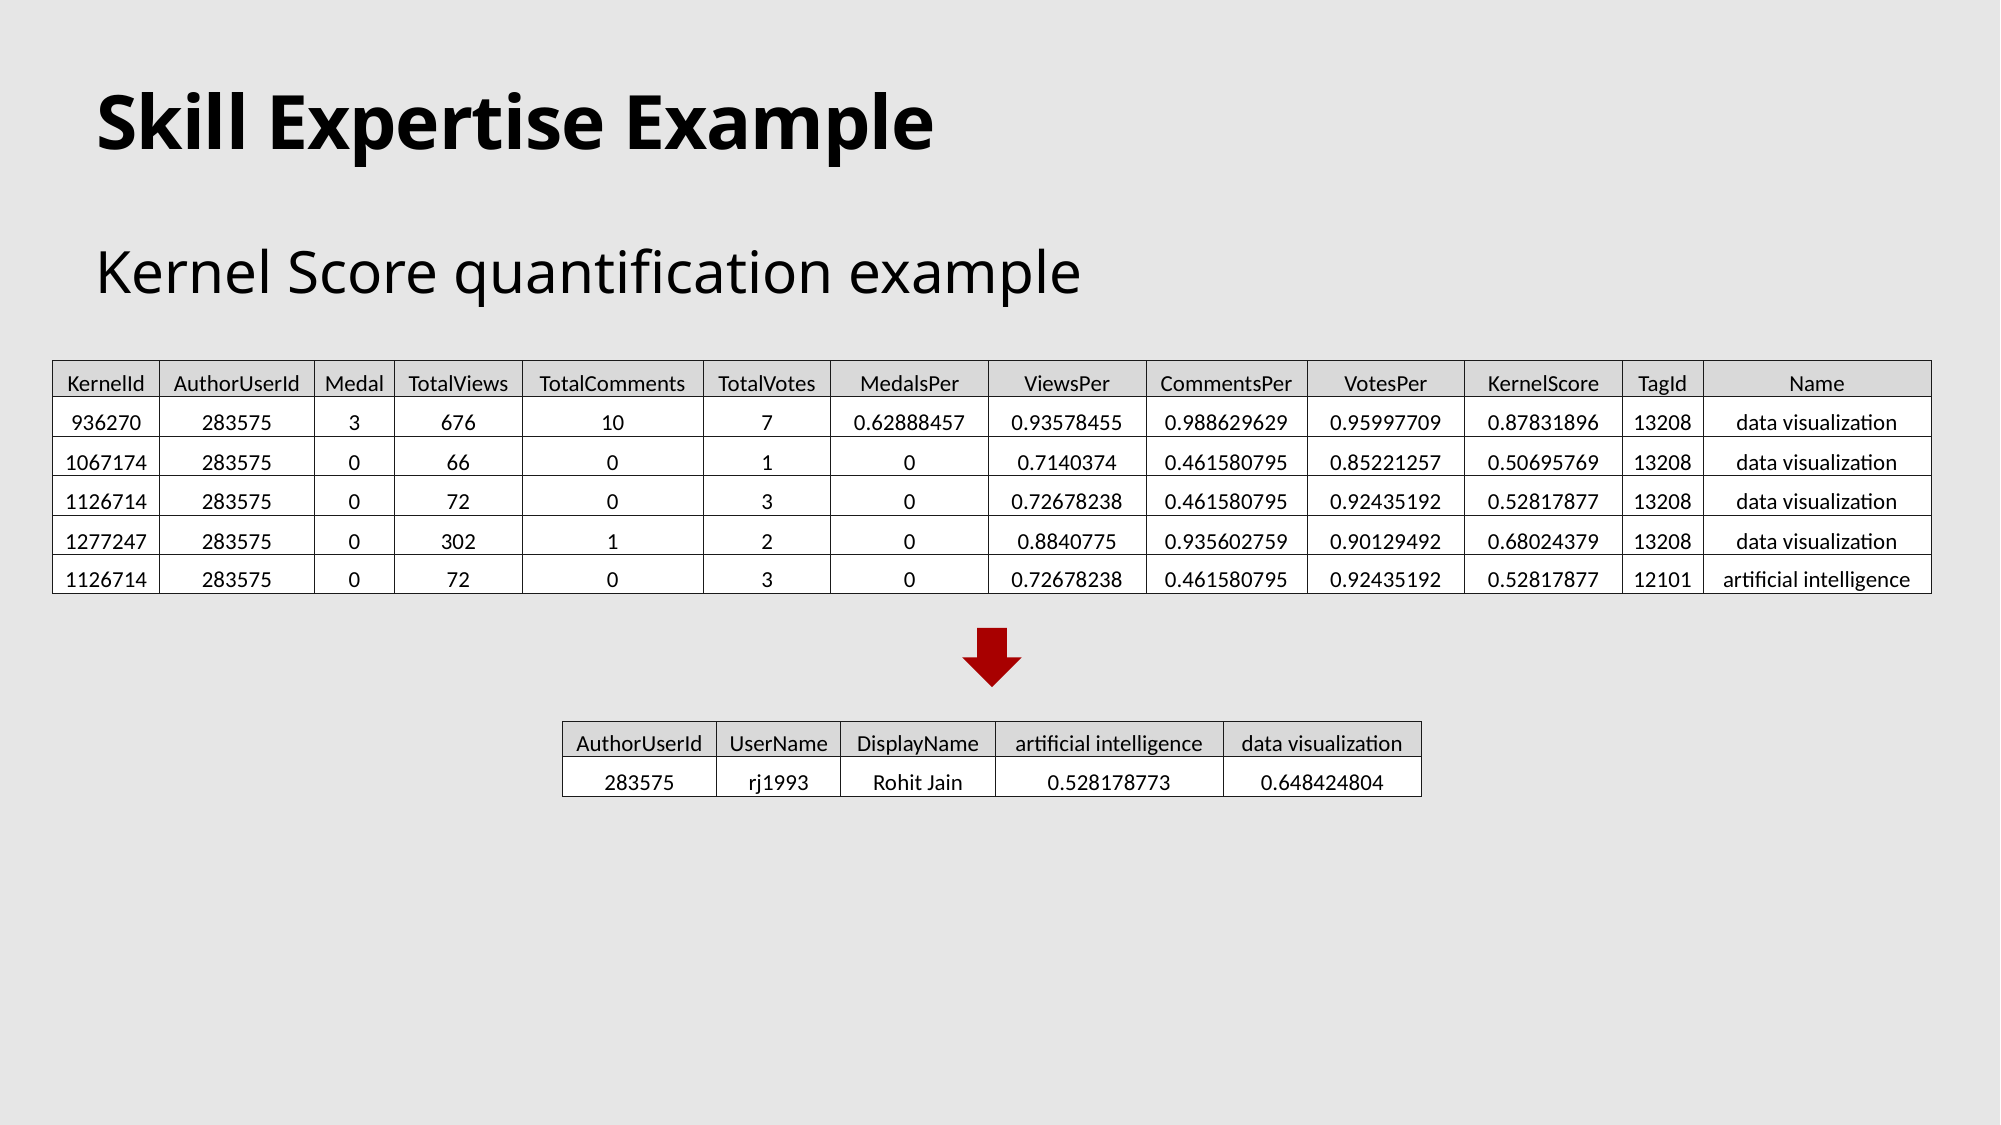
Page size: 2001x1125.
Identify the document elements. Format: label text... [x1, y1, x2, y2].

table_cell 0.8840775 [989, 516, 1146, 554]
table_header UserName [717, 722, 840, 756]
table_cell 0 [523, 476, 703, 515]
table_cell 1 [523, 516, 703, 554]
table_header ViewsPer [989, 361, 1146, 396]
table_cell 1277247 [53, 516, 159, 554]
table_header TotalViews [395, 361, 522, 396]
table_cell 13208 [1623, 516, 1703, 554]
table_cell 0 [831, 555, 988, 593]
table_cell 13208 [1623, 476, 1703, 515]
table_cell 12101 [1623, 555, 1703, 593]
table_cell 283575 [160, 516, 314, 554]
table_header Medal [315, 361, 394, 396]
table_header AuthorUserId [160, 361, 314, 396]
table_header CommentsPer [1147, 361, 1307, 396]
table_cell 0.95997709 [1308, 397, 1464, 436]
table_cell data visualization [1704, 397, 1931, 436]
table_header MedalsPer [831, 361, 988, 396]
table_cell artificial intelligence [1704, 555, 1931, 593]
table_cell data visualization [1704, 516, 1931, 554]
table_header artificial intelligence [996, 722, 1223, 756]
table_cell 283575 [563, 757, 716, 796]
table_cell rj1993 [717, 757, 840, 796]
table_cell 0.72678238 [989, 555, 1146, 593]
table_cell data visualization [1704, 437, 1931, 475]
table_cell 0.461580795 [1147, 437, 1307, 475]
table_cell 72 [395, 555, 522, 593]
table_cell 0 [315, 555, 394, 593]
table_cell 0.50695769 [1465, 437, 1622, 475]
table_header data visualization [1224, 722, 1421, 756]
table_cell 0.7140374 [989, 437, 1146, 475]
table_cell 3 [315, 397, 394, 436]
table_cell 676 [395, 397, 522, 436]
table_cell 0 [831, 437, 988, 475]
table_cell 13208 [1623, 397, 1703, 436]
table_cell 0 [523, 437, 703, 475]
table_cell 0.935602759 [1147, 516, 1307, 554]
table_cell 1126714 [53, 555, 159, 593]
table_header TagId [1623, 361, 1703, 396]
table_cell 0.90129492 [1308, 516, 1464, 554]
table_cell 0 [315, 437, 394, 475]
table_cell 72 [395, 476, 522, 515]
table_cell 0.92435192 [1308, 555, 1464, 593]
table_cell Rohit Jain [841, 757, 995, 796]
table_cell 0.87831896 [1465, 397, 1622, 436]
table_cell 283575 [160, 476, 314, 515]
table_cell 283575 [160, 397, 314, 436]
table_cell 0.52817877 [1465, 476, 1622, 515]
table_cell 0.68024379 [1465, 516, 1622, 554]
table_header TotalVotes [704, 361, 830, 396]
table_cell 0 [831, 516, 988, 554]
table_cell 0 [523, 555, 703, 593]
table_cell 0.528178773 [996, 757, 1223, 796]
text_box [962, 627, 1022, 688]
table_header Name [1704, 361, 1931, 396]
table_cell 0.62888457 [831, 397, 988, 436]
table_cell 283575 [160, 437, 314, 475]
table_cell 7 [704, 397, 830, 436]
table_cell 0.648424804 [1224, 757, 1421, 796]
table_cell 3 [704, 555, 830, 593]
table_header KernelId [53, 361, 159, 396]
table_cell 13208 [1623, 437, 1703, 475]
table_cell 0 [315, 476, 394, 515]
table_header KernelScore [1465, 361, 1622, 396]
table_cell 283575 [160, 555, 314, 593]
table_cell 0.52817877 [1465, 555, 1622, 593]
table_cell 302 [395, 516, 522, 554]
table_cell 2 [704, 516, 830, 554]
table_cell 0.72678238 [989, 476, 1146, 515]
table_header VotesPer [1308, 361, 1464, 396]
table_cell 0 [831, 476, 988, 515]
table_header AuthorUserId [563, 722, 716, 756]
list Kernel Score quantification example [95, 235, 1904, 307]
table_header TotalComments [523, 361, 703, 396]
table_cell 0.85221257 [1308, 437, 1464, 475]
table_cell 936270 [53, 397, 159, 436]
table_cell data visualization [1704, 476, 1931, 515]
table_cell 66 [395, 437, 522, 475]
table_cell 1 [704, 437, 830, 475]
table_cell 0.92435192 [1308, 476, 1464, 515]
table_cell 3 [704, 476, 830, 515]
table_cell 0.461580795 [1147, 476, 1307, 515]
table_cell 0.988629629 [1147, 397, 1307, 436]
table_cell 1067174 [53, 437, 159, 475]
table_header DisplayName [841, 722, 995, 756]
table_cell 1126714 [53, 476, 159, 515]
table_cell 0.461580795 [1147, 555, 1307, 593]
table_cell 0.93578455 [989, 397, 1146, 436]
title Skill Expertise Example [96, 75, 1904, 166]
table_cell 10 [523, 397, 703, 436]
table_cell 0 [315, 516, 394, 554]
